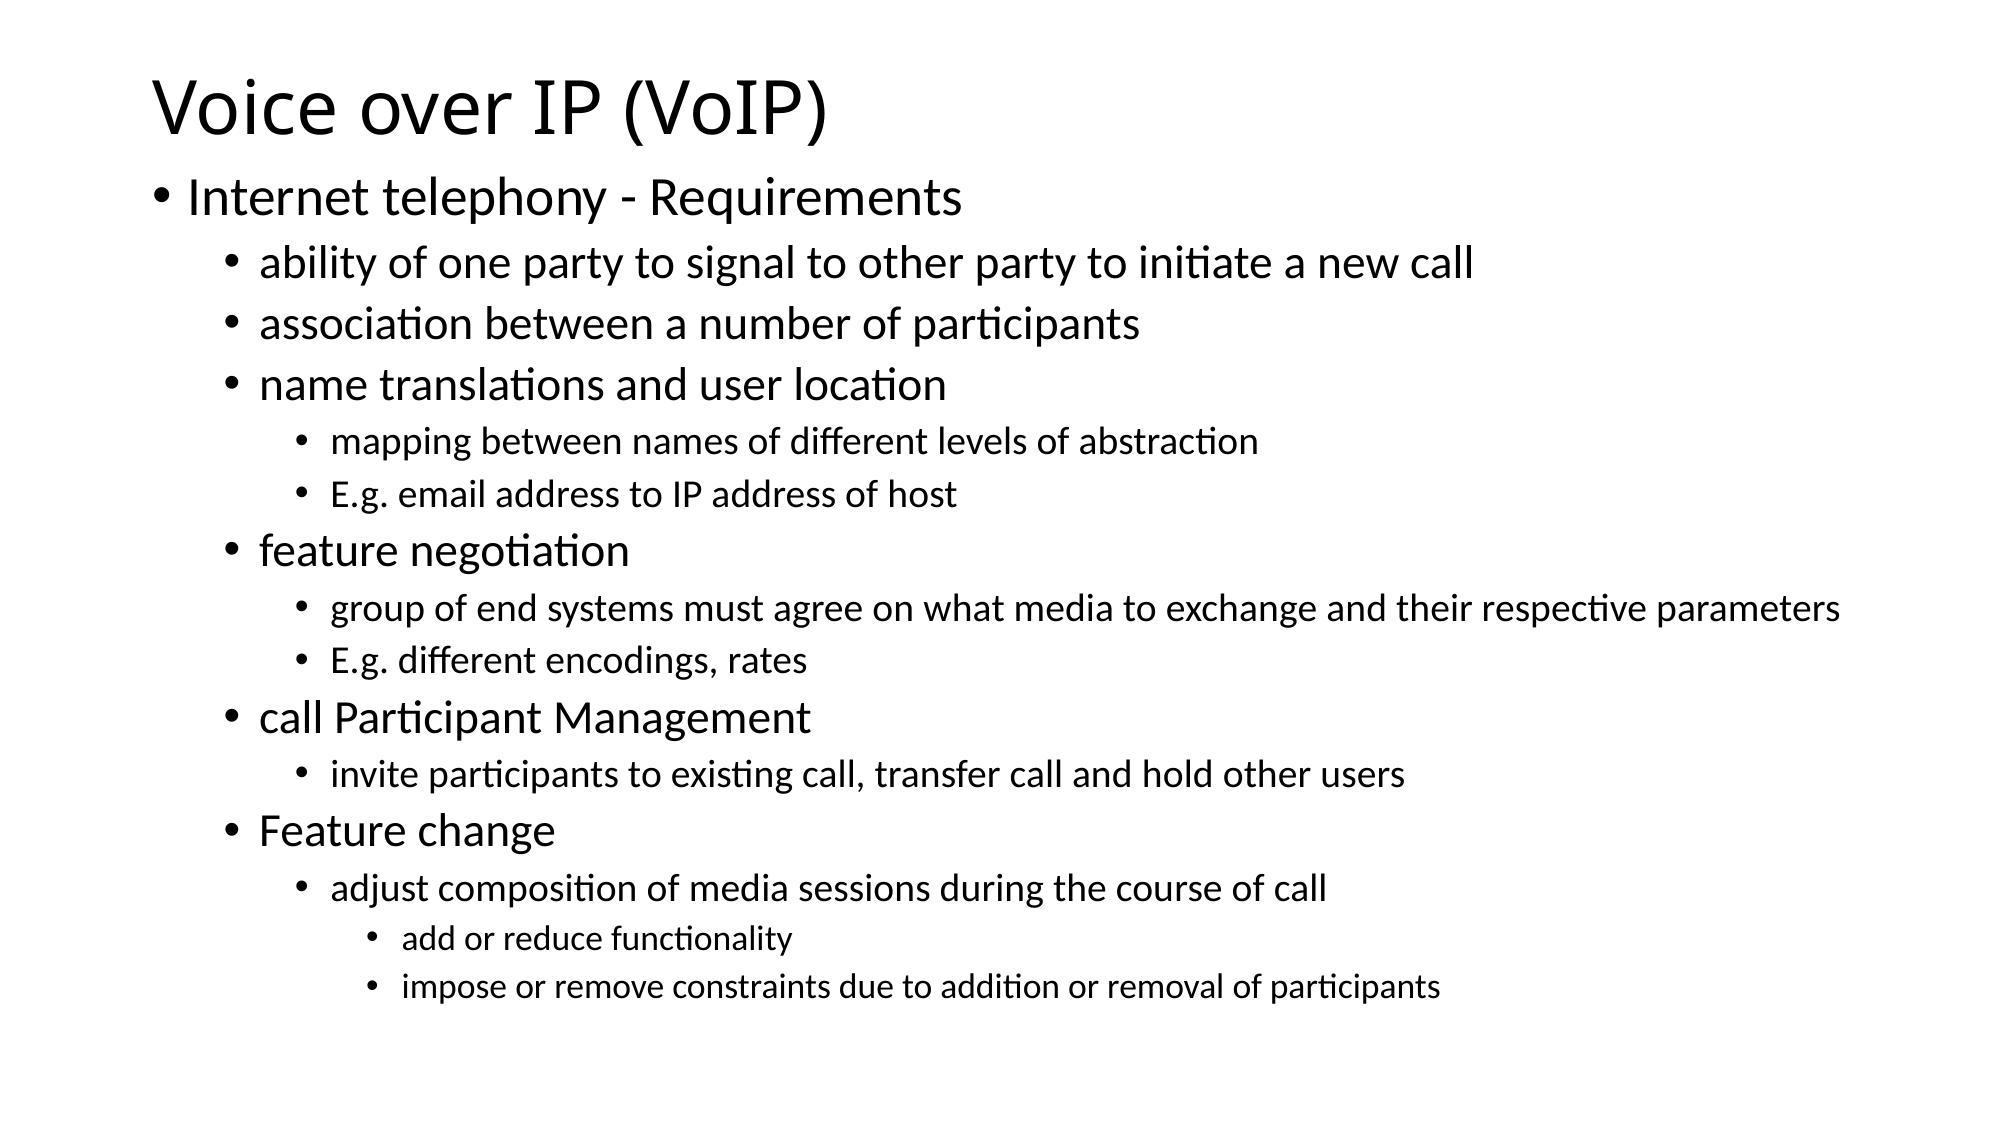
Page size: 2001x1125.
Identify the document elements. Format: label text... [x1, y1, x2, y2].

text_box Voice over IP (VoIP) [137, 59, 1863, 160]
text_box Internet telephony - Requirements ability of one party to signal to other party to initiate a new call association between a number of participants name translations and user location mapping between names of different levels of abstraction E.g. email address to IP address of host feature negotiation group of end systems must agree on what media to exchange and their respective parameters E.g. different encodings, rates call Participant Management invite participants to existing call, transfer call and hold other users Feature change adjust composition of media sessions during the course of call add or reduce functionality impose or remove constraints due to addition or removal of participants [137, 160, 1863, 1061]
